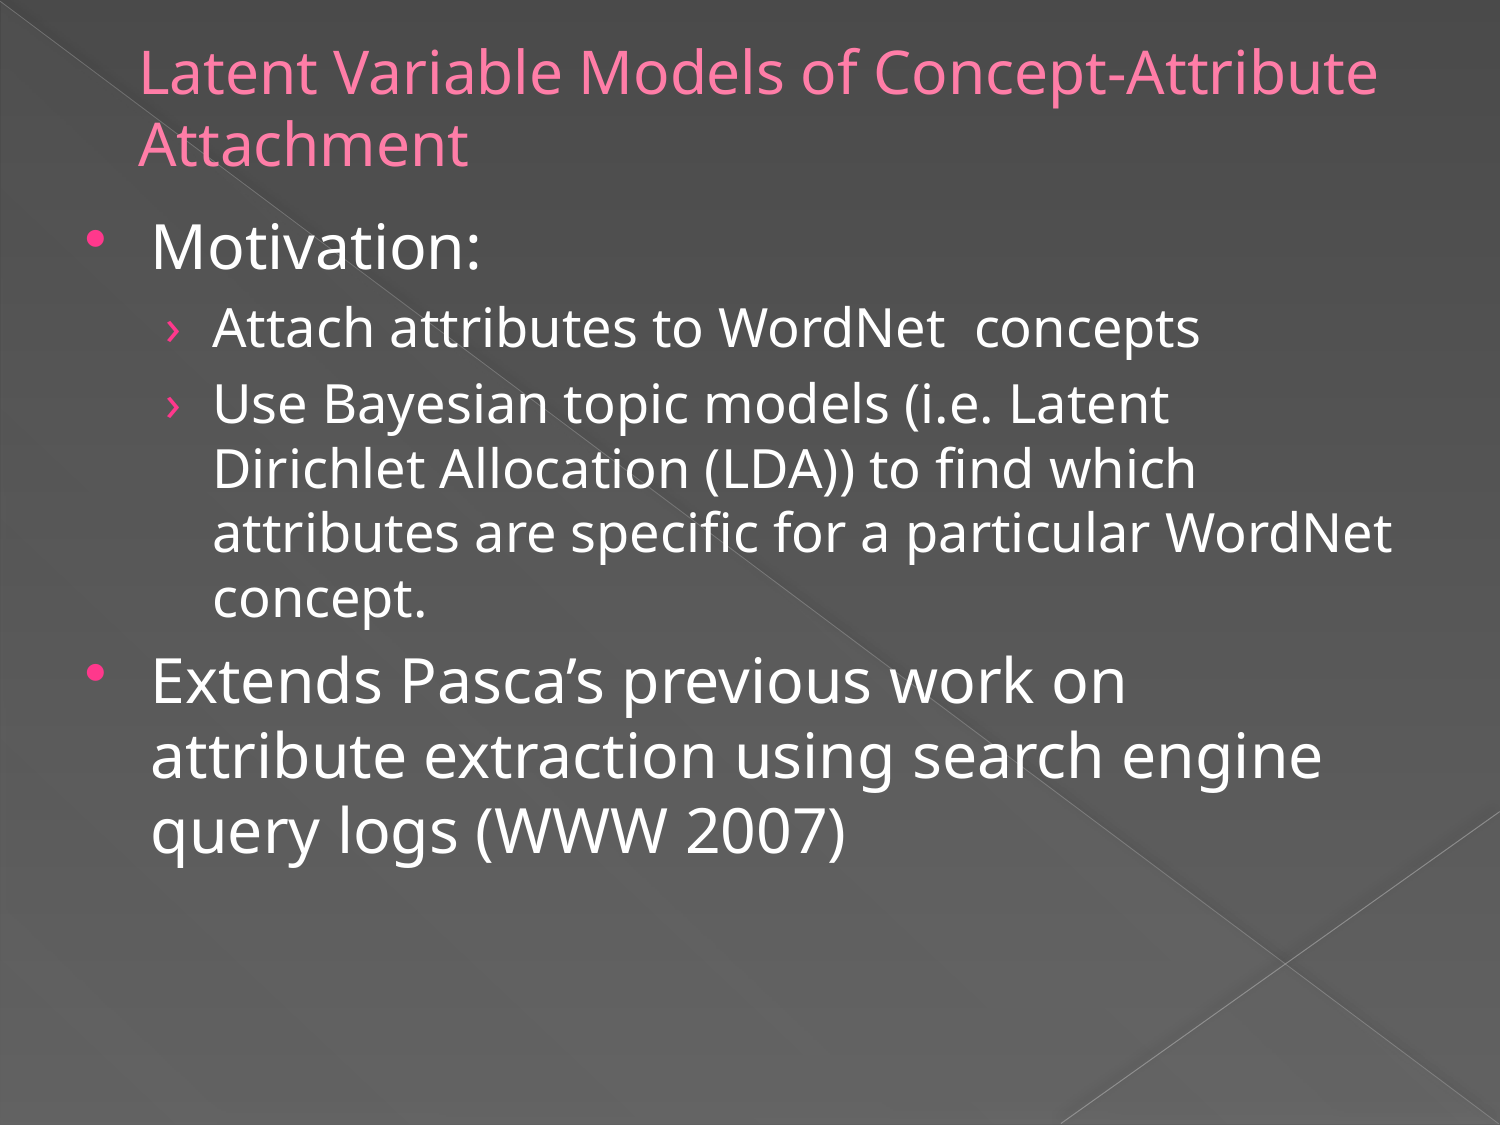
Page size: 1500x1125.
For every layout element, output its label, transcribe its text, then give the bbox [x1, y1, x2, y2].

list Motivation: Attach attributes to WordNet concepts Use Bayesian topic models (i.e. Latent Dirichlet Allocation (LDA)) to find which attributes are specific for a particular WordNet concept. Extends Pasca’s previous work on attribute extraction using search engine query logs (WWW 2007) [62, 200, 1413, 1050]
title Latent Variable Models of Concept-Attribute Attachment [62, 24, 1413, 188]
